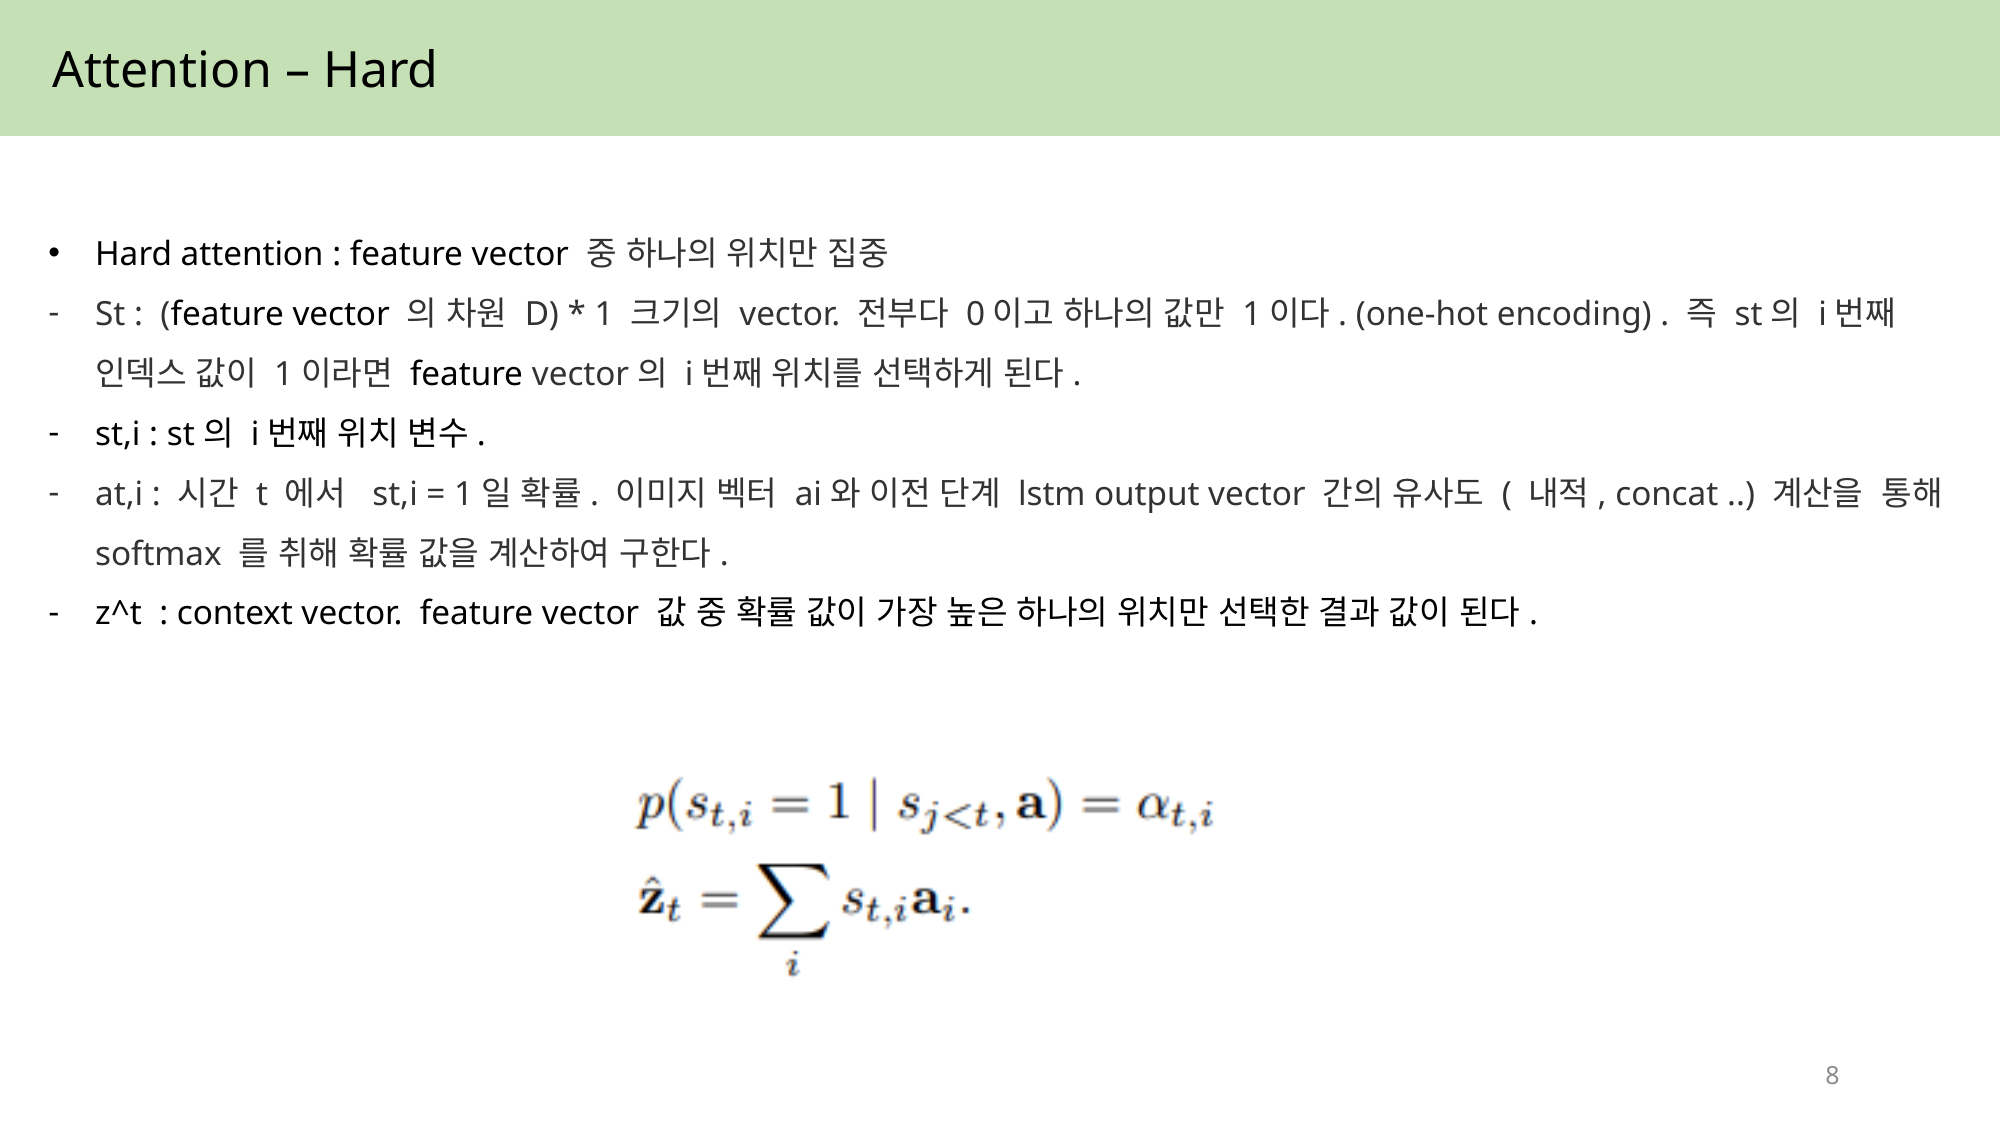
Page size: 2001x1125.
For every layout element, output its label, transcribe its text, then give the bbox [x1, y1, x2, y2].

picture [586, 748, 1265, 990]
slide_number 8 [1404, 1046, 1855, 1107]
text_box Attention – Hard [37, 29, 1971, 105]
text_box [0, 0, 2000, 136]
text_box Hard attention : feature vector 중 하나의 위치만 집중 St : (feature vector 의 차원 D) * 1 크기의 vector. 전부다 0이고 하나의 값만 1이다. (one-hot encoding) . 즉 st의 i번째 인덱스 값이 1이라면 feature vector의 i번째 위치를 선택하게 된다. ﻿st,i : st의 i번째 위치 변수. at,i : 시간 t 에서 st,i = 1일 확률. 이미지 벡터 ai와 이전 단계 lstm output vector 간의 유사도 ( 내적, concat ..) 계산을 통해 softmax 를 취해 확률 값을 계산하여 구한다. z^t : context vector. feature vector 값 중 확률 값이 가장 높은 하나의 위치만 선택한 결과 값이 된다. [33, 165, 1967, 819]
